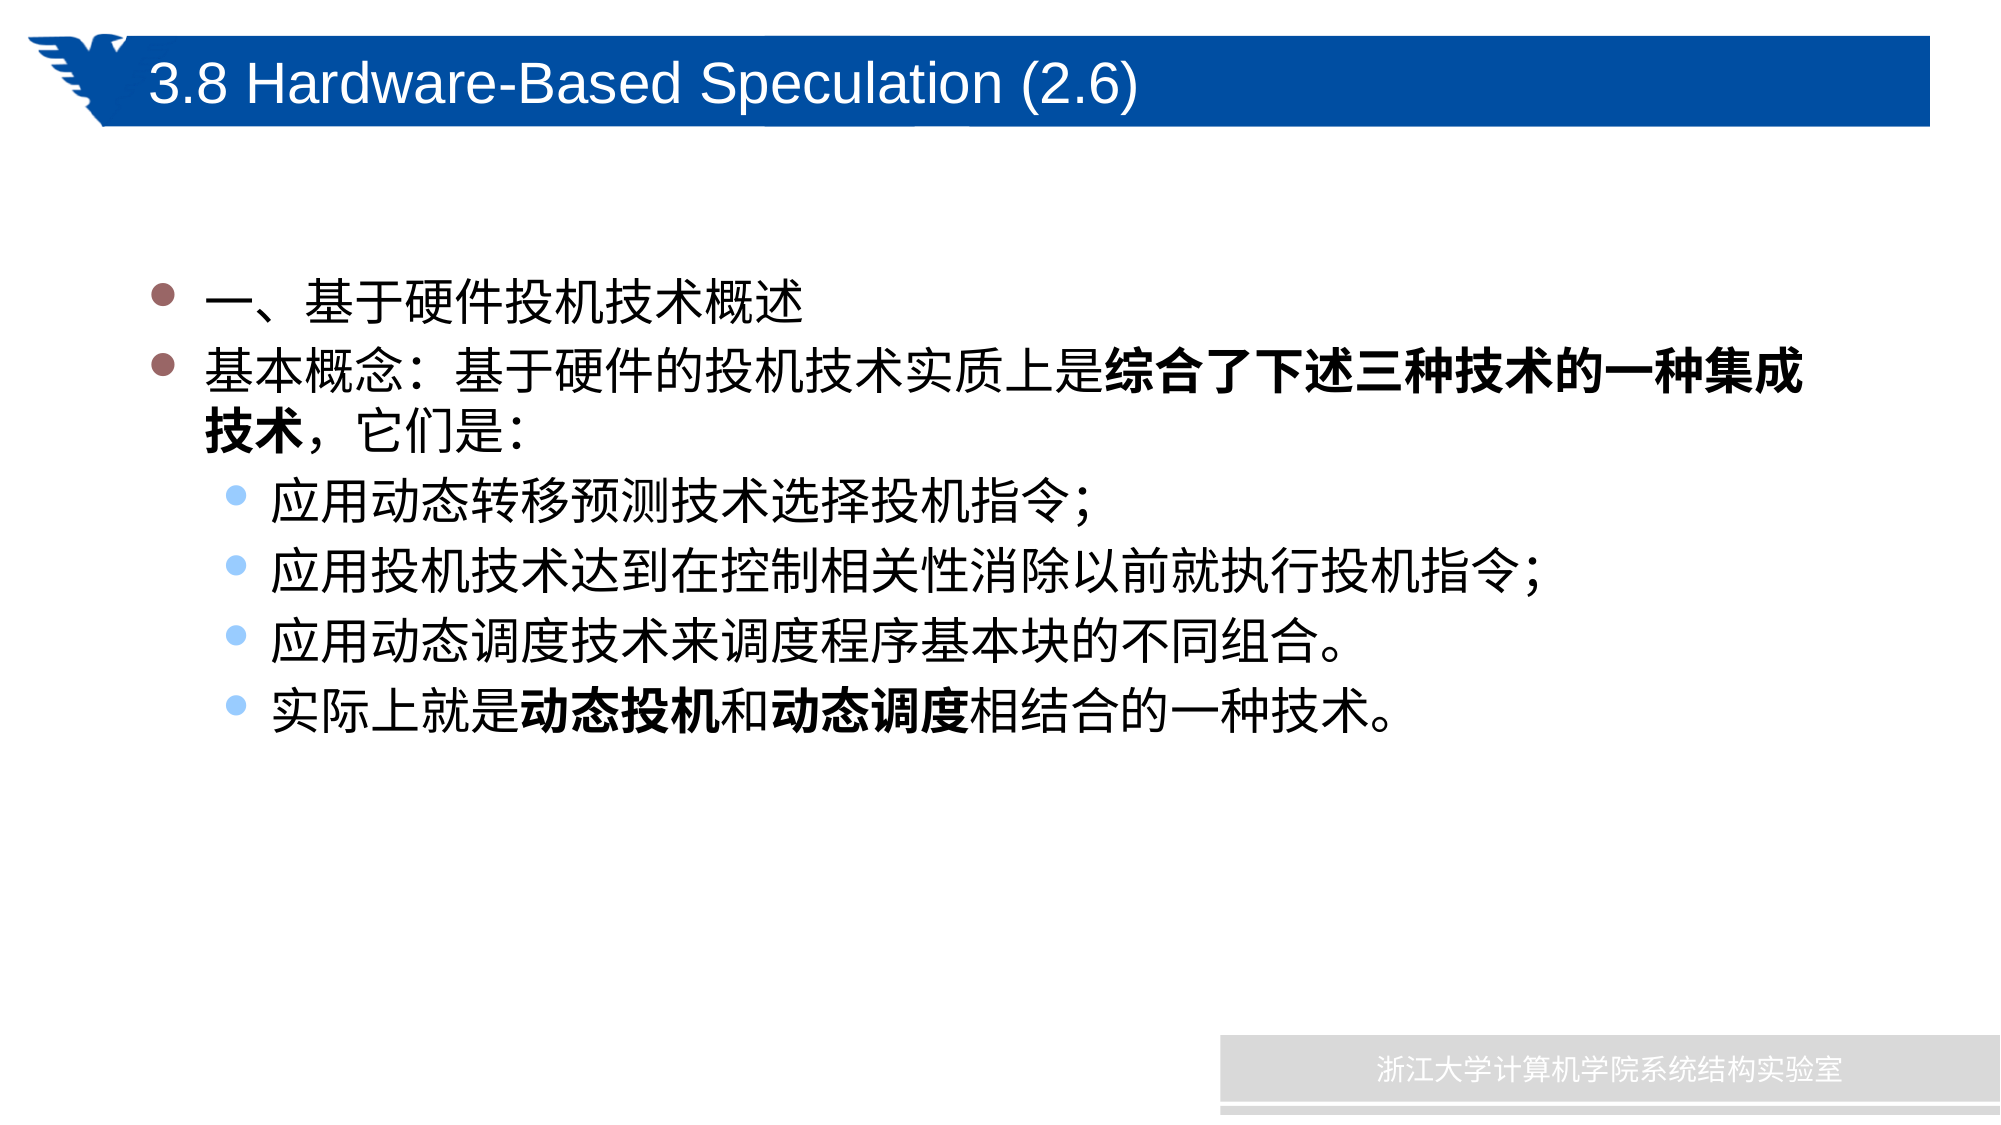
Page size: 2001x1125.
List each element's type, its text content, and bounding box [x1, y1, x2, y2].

picture [7, 19, 197, 127]
list 一、基于硬件投机技术概述 基本概念：基于硬件的投机技术实质上是综合了下述三种技术的一种集成技术，它们是： 应用动态转移预测技术选择投机指令； 应用投机技术达到在控制相关性消除以前就执行投机指令； 应用动态调度技术来调度程序基本块的不同组合。 实际上就是动态投机和动态调度相结合的一种技术。 [133, 262, 1867, 988]
title 3.8 Hardware-Based Speculation (2.6) [133, 37, 1796, 188]
